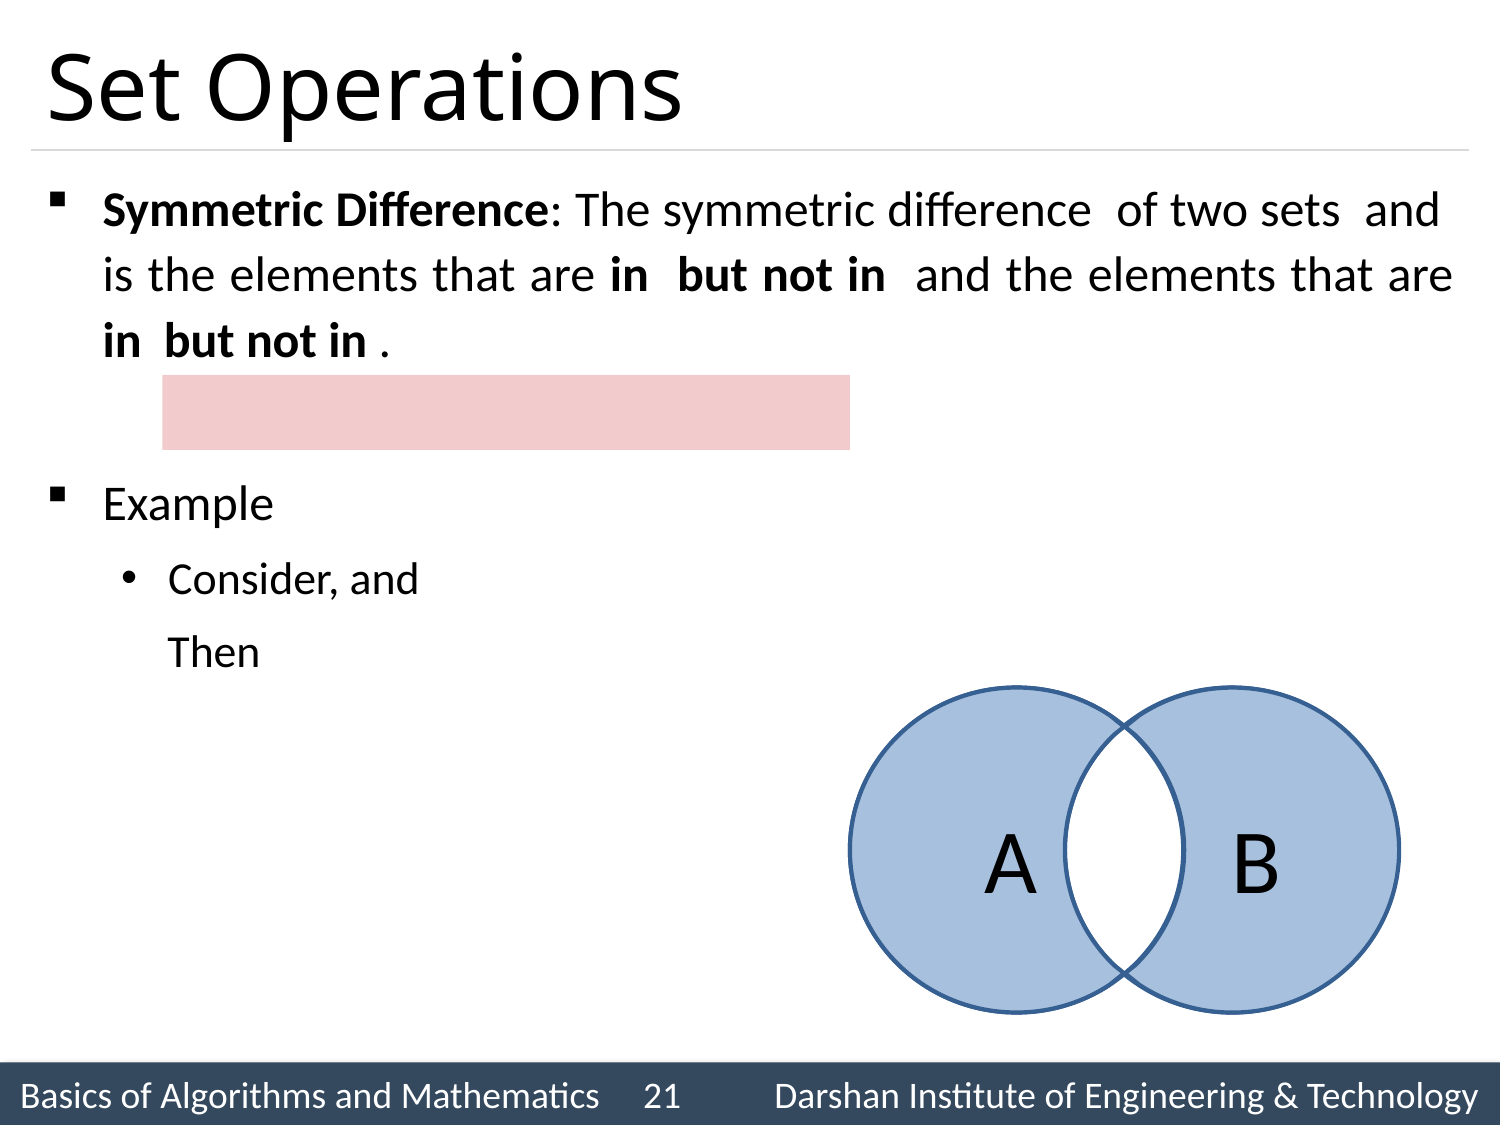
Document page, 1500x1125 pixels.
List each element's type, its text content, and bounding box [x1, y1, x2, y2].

text_box B [1122, 685, 1402, 1015]
text_box A [847, 685, 1125, 1015]
text_box B [1067, 730, 1182, 970]
text_box [162, 374, 850, 450]
title Set Operations [31, 17, 1469, 150]
